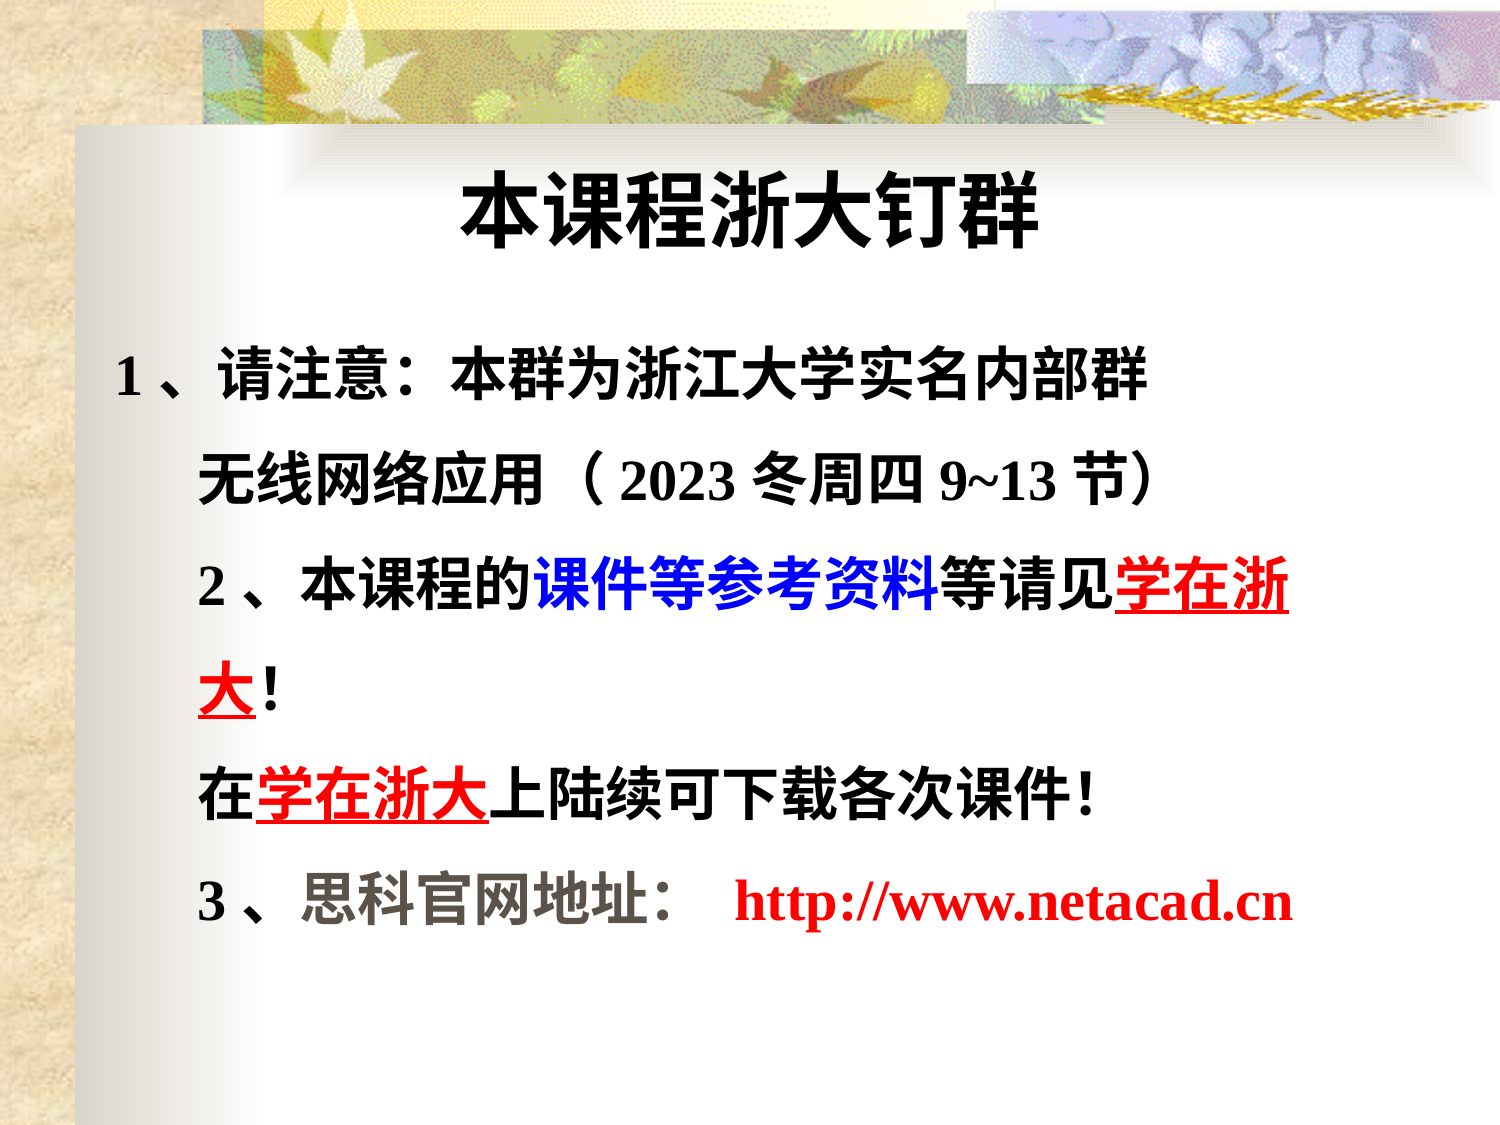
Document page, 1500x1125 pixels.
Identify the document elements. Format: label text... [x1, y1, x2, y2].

picture [0, 0, 1500, 1125]
title 本课程浙大钉群 [100, 147, 1400, 266]
text_box 1、请注意：本群为浙江大学实名内部群 无线网络应用（2023冬周四9~13节） 2、本课程的课件等参考资料等请见学在浙大！ 在学在浙大上陆续可下载各次课件！ 3、思科官网地址： http://www.netacad.cn [100, 295, 1400, 940]
